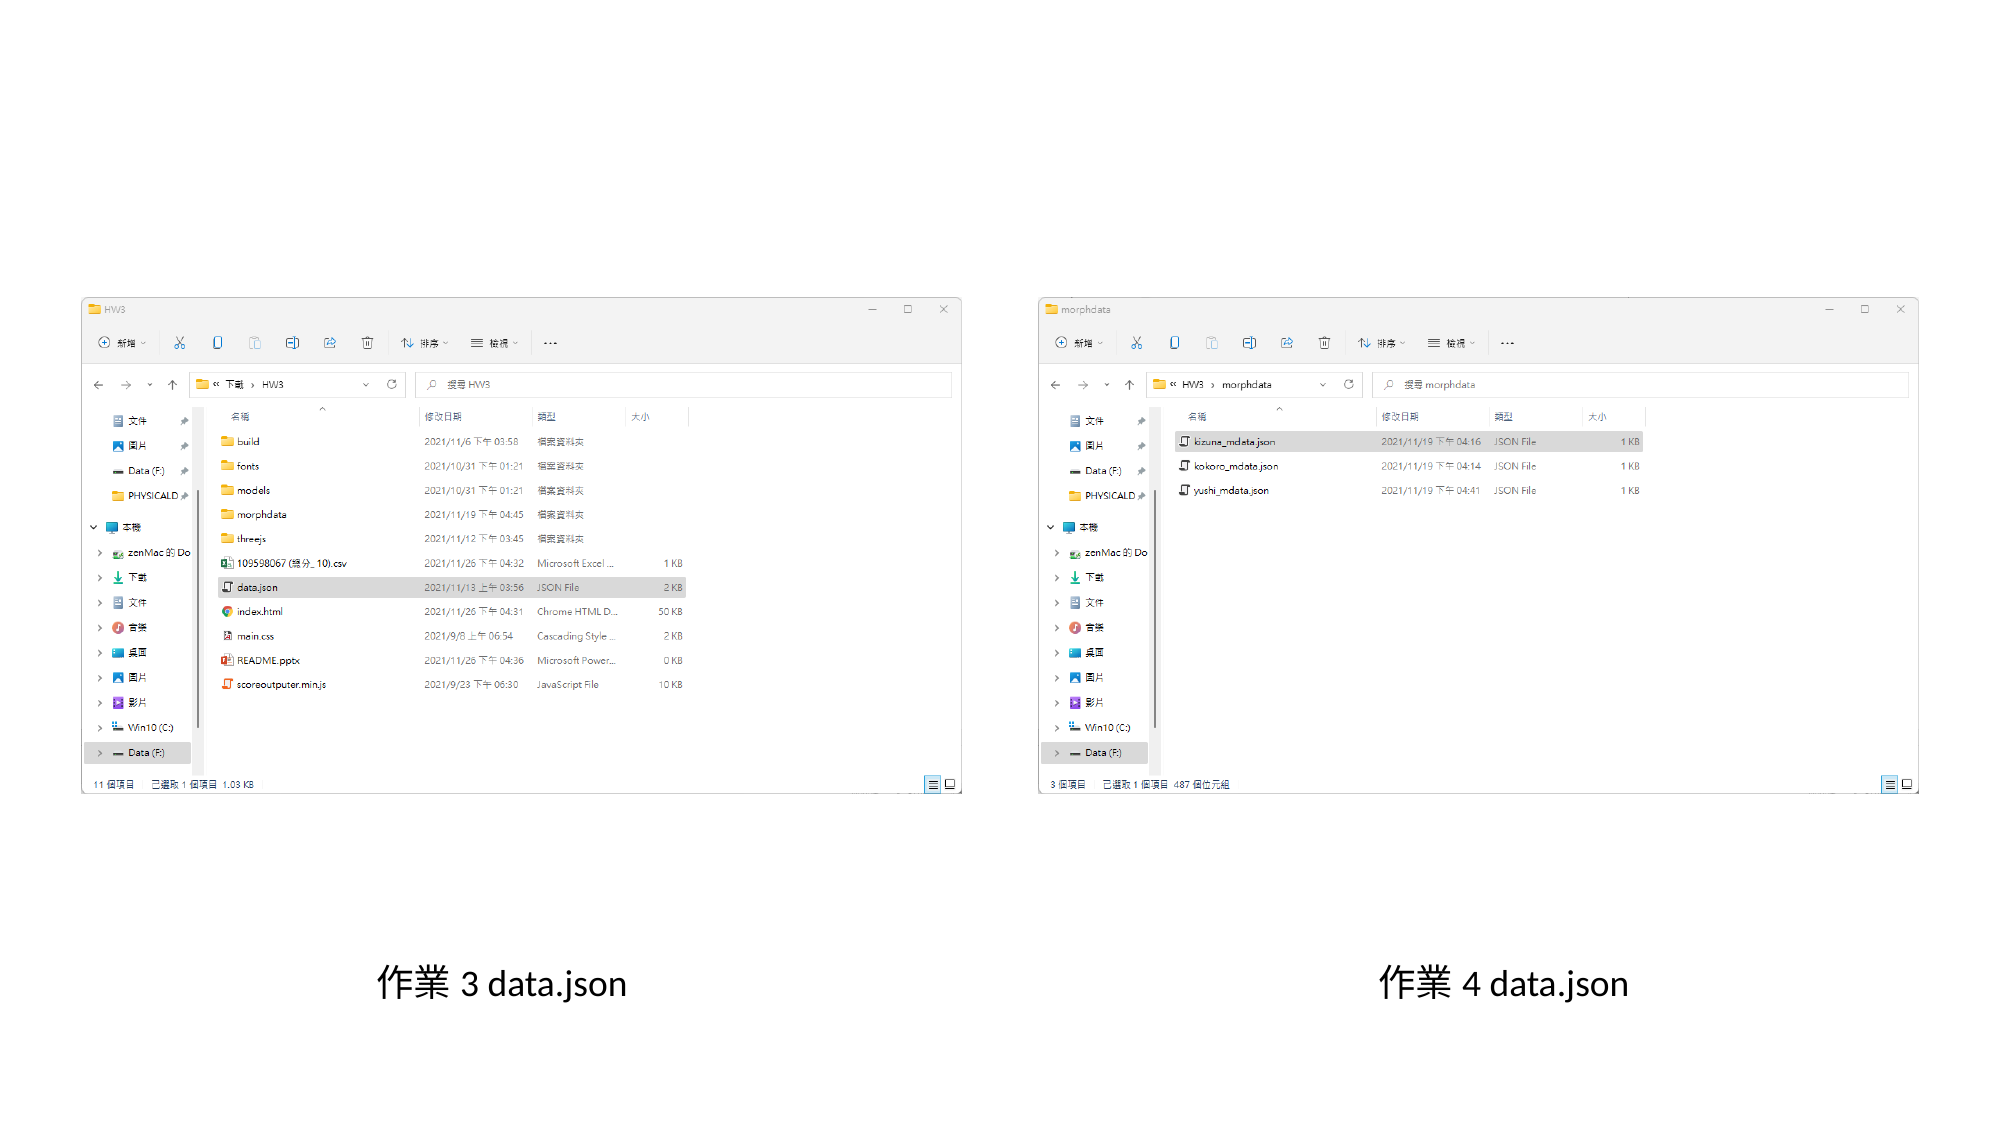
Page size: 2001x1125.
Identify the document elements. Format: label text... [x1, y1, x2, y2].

picture [1038, 297, 1919, 794]
text_box 作業3 data.json [361, 951, 682, 1012]
text_box 作業4 data.json [1363, 951, 1670, 1012]
picture [81, 297, 962, 794]
